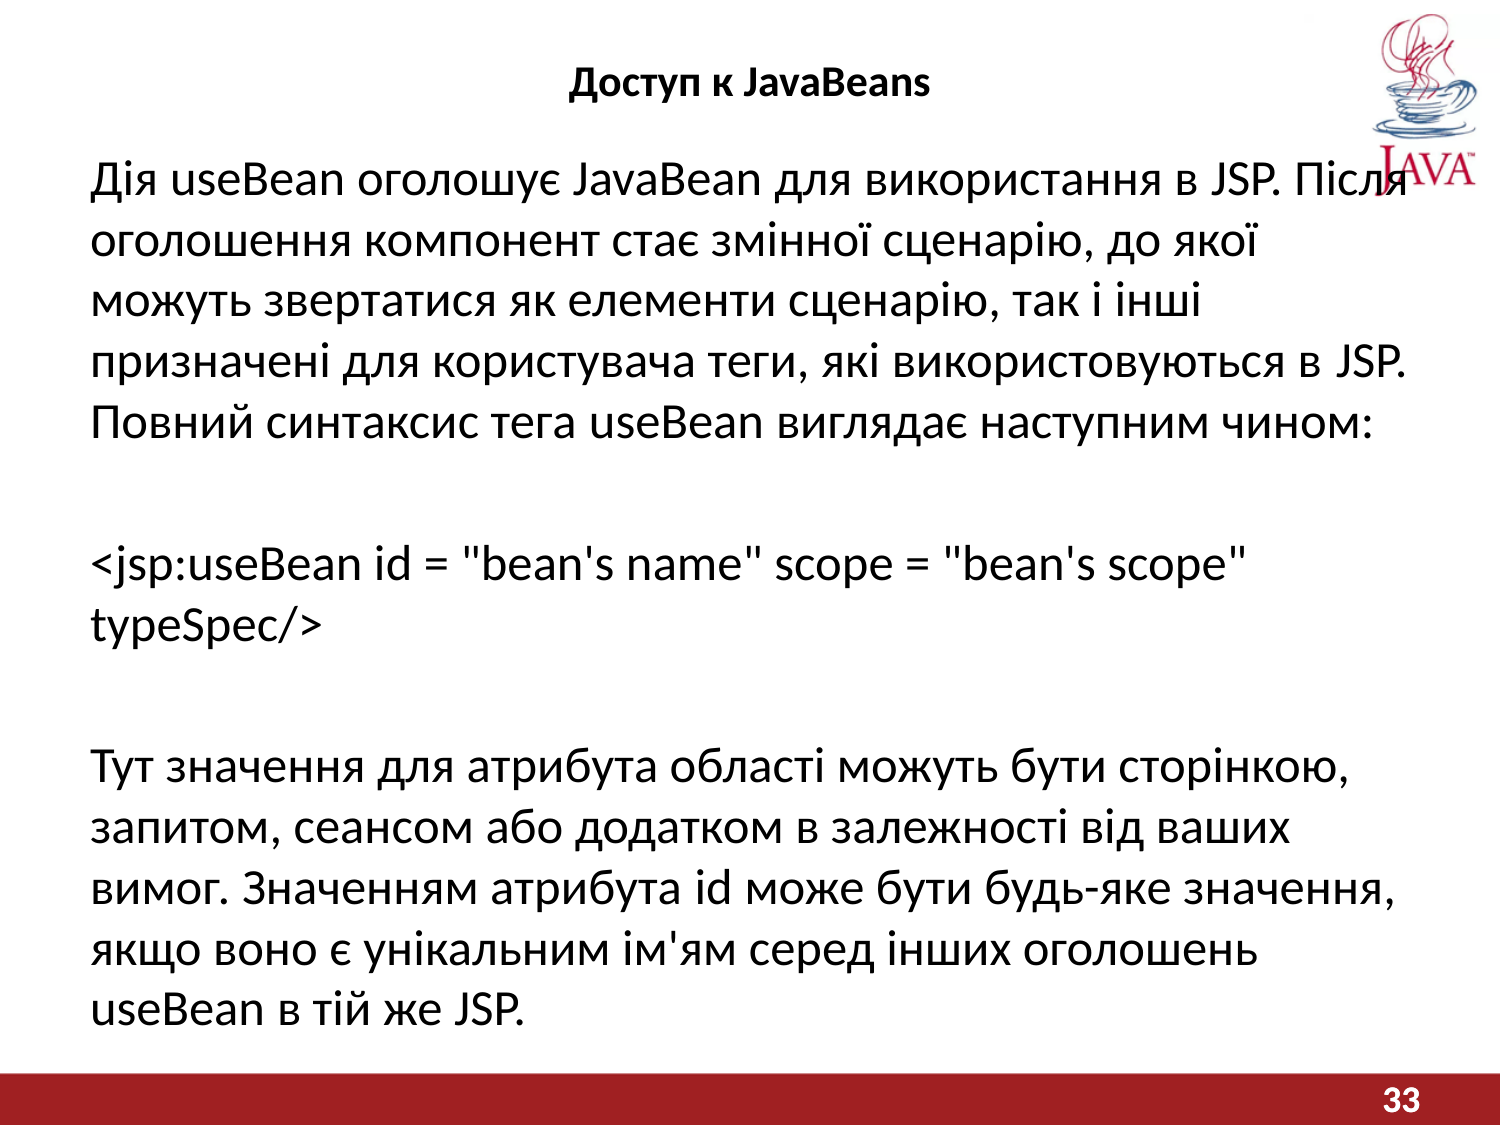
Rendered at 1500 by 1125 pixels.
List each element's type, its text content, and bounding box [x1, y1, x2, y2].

title Доступ к JavaBeans [75, 45, 1425, 114]
list Дія useBean оголошує JavaBean для використання в JSP. Після оголошення компонент стає змінної сценарію, до якої можуть звертатися як елементи сценарію, так і інші призначені для користувача теги, які використовуються в JSP. Повний синтаксис тега useBean виглядає наступним чином: <jsp:useBean id = "bean's name" scope = "bean's scope" typeSpec/> Тут значення для атрибута області можуть бути сторінкою, запитом, сеансом або додатком в залежності від ваших вимог. Значенням атрибута id може бути будь-яке значення, якщо воно є унікальним ім'ям серед інших оголошень useBean в тій же JSP. [75, 137, 1425, 1094]
picture [0, 0, 1500, 1125]
